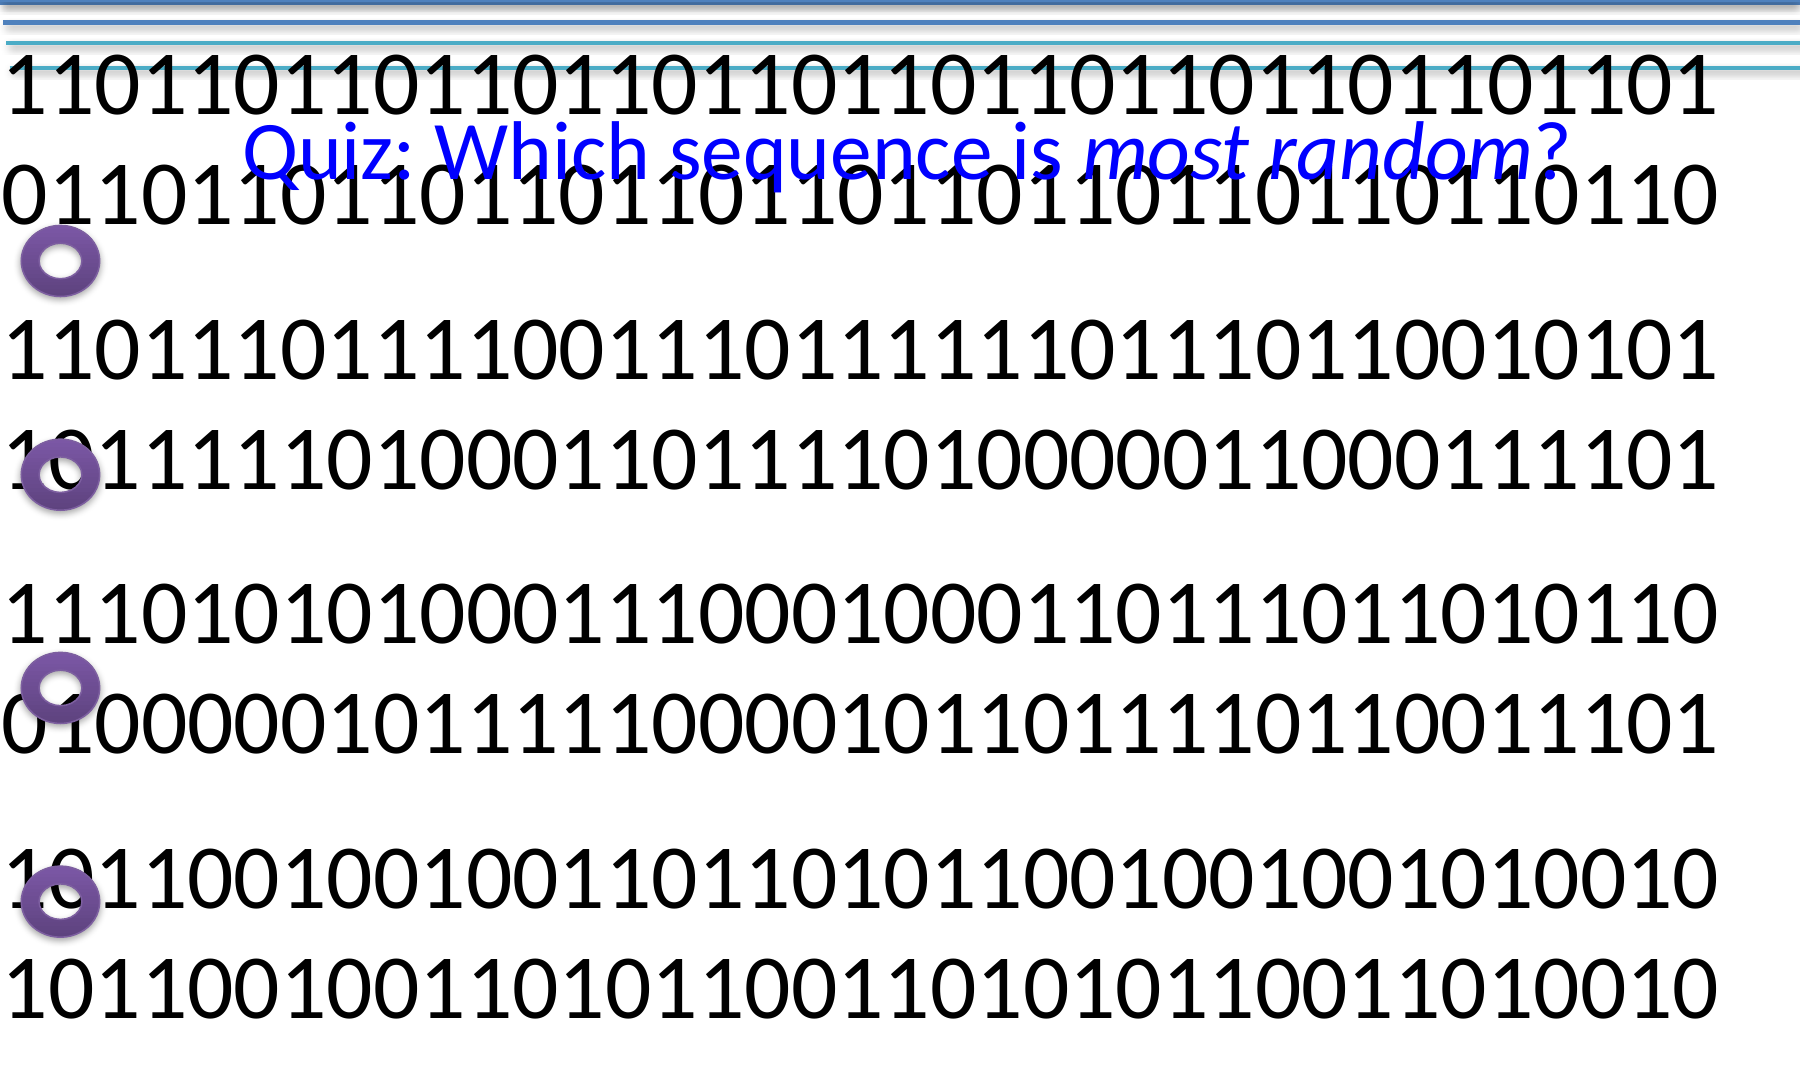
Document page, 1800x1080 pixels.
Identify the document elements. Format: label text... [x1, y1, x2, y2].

text_box 0110110110110110110110110110110110110110110110110110110110110110110110110110110110110110 1000001110111011110011101111110111011001010100000111011111010001101111010000011000111101 1001000111010101000111000100011011101101011011010000100000101111100001011011110110011101 0011001101100100100110110101100100100101001001100101011001001101011001101010110011010010 [0, 15, 1771, 1045]
text_box Quiz: Which sequence is most random? [9, 88, 1800, 204]
text_box [20, 224, 101, 298]
text_box [20, 438, 101, 512]
text_box [20, 865, 101, 938]
text_box [20, 651, 101, 725]
